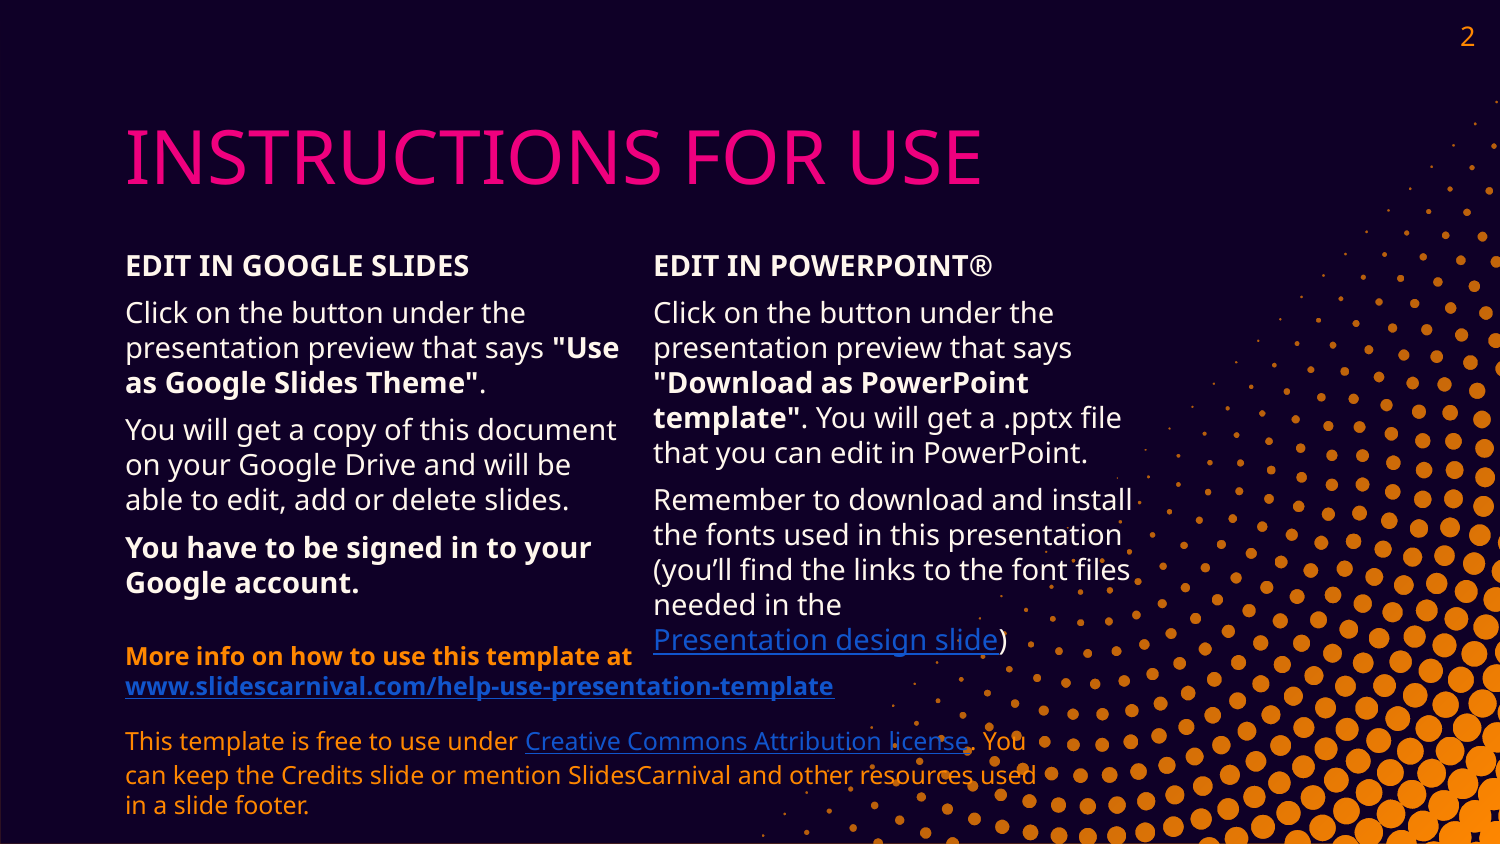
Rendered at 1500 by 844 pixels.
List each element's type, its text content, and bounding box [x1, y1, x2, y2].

title INSTRUCTIONS FOR USE [125, 58, 1152, 200]
list More info on how to use this template at www.slidescarnival.com/help-use-presentation-template This template is free to use under Creative Commons Attribution license. You can keep the Credits slide or mention SlidesCarnival and other resources used in a slide footer. [125, 640, 1066, 828]
list EDIT IN POWERPOINT® Click on the button under the presentation preview that says "Download as PowerPoint template". You will get a .pptx file that you can edit in PowerPoint. Remember to download and install the fonts used in this presentation (you’ll find the links to the font files needed in the Presentation design slide) [653, 246, 1151, 607]
list EDIT IN GOOGLE SLIDES Click on the button under the presentation preview that says "Use as Google Slides Theme". You will get a copy of this document on your Google Drive and will be able to edit, add or delete slides. You have to be signed in to your Google account. [125, 246, 623, 607]
slide_number ‹#› [1385, 5, 1476, 71]
